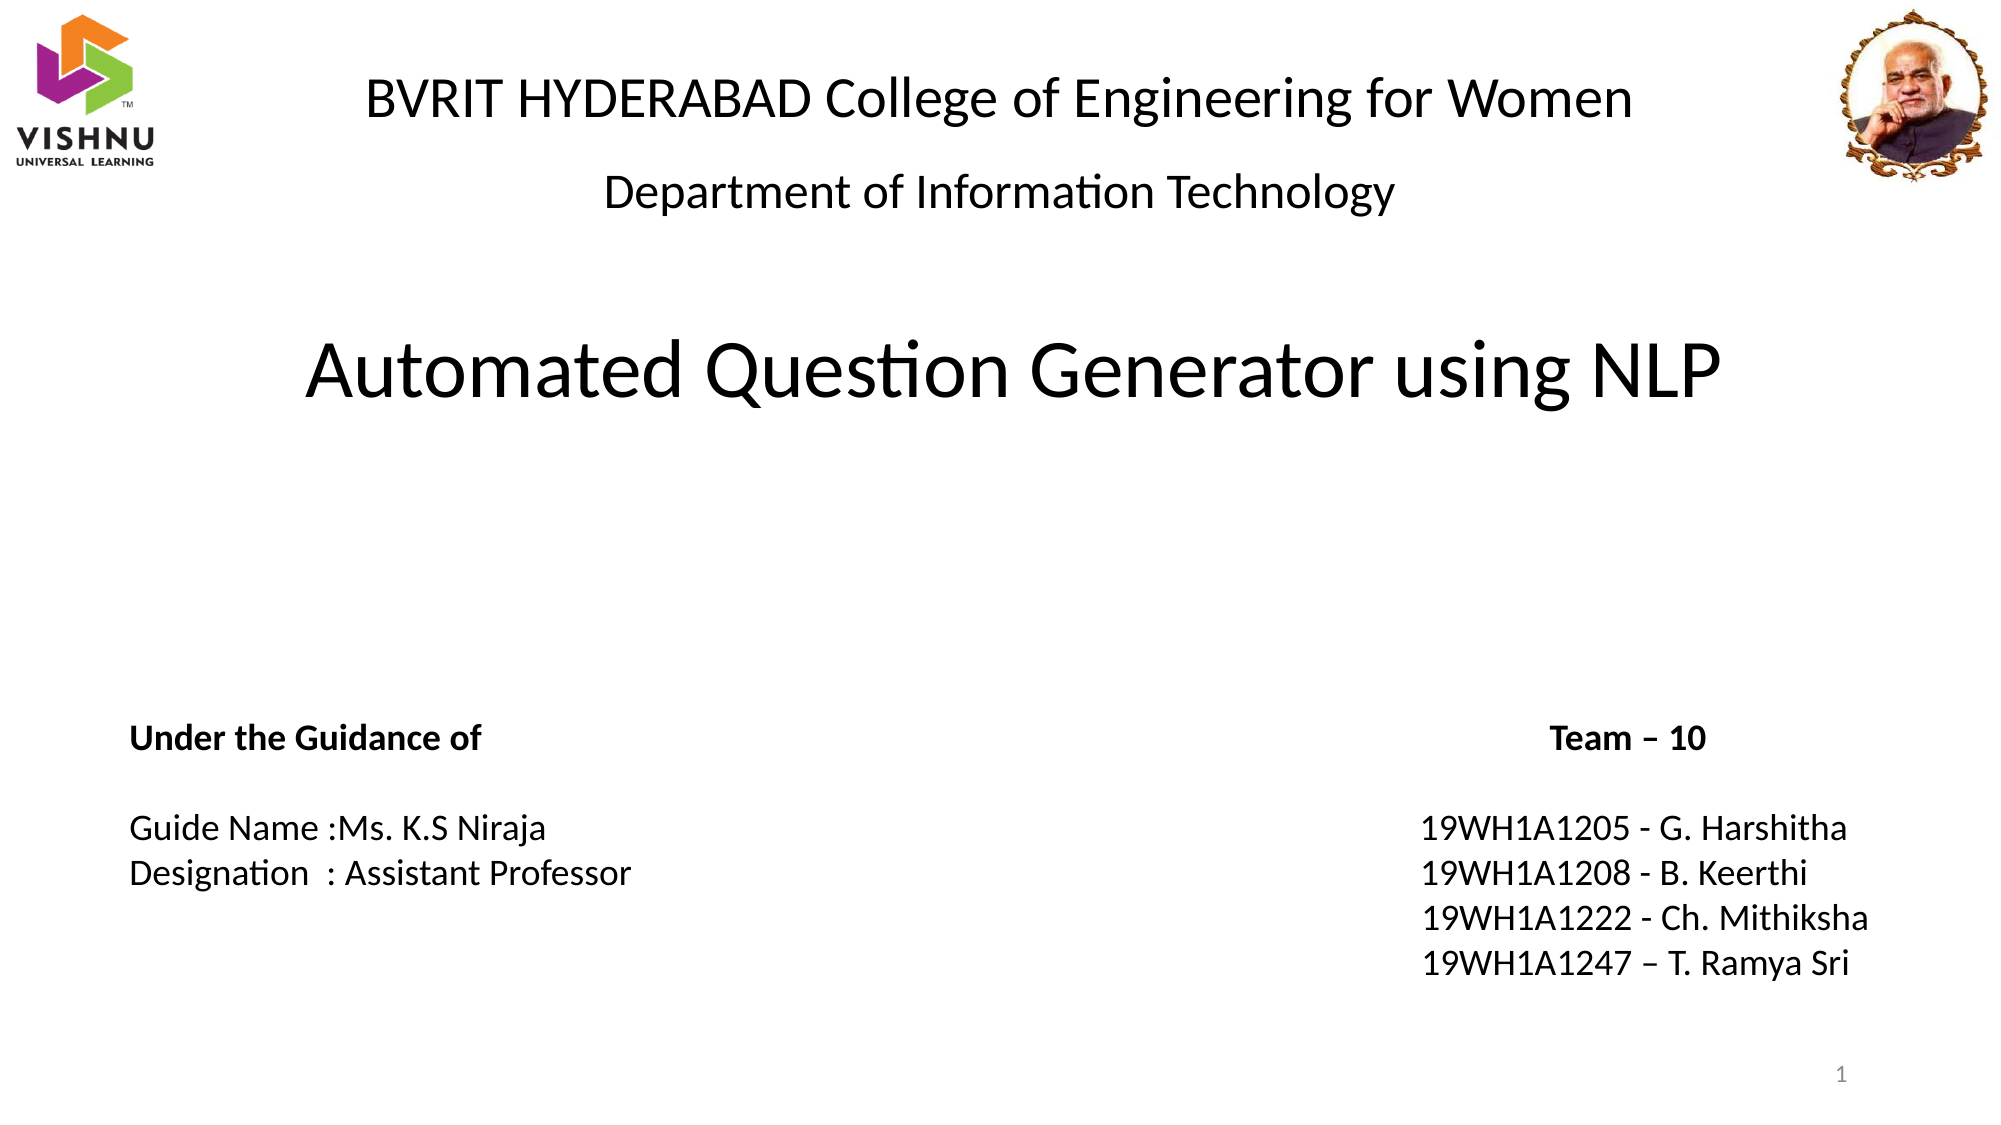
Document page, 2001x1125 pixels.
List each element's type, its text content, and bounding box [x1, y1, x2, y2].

picture [1830, 0, 2000, 190]
title BVRIT HYDERABAD College of Engineering for Women Department of Information Technology [169, 0, 1831, 227]
picture [0, 0, 171, 190]
slide_number 1 [1412, 1042, 1863, 1103]
text_box Under the Guidance of Team – 10 Guide Name :Ms. K.S Niraja 19WH1A1205 - G. Harshitha Designation : Assistant Professor 19WH1A1208 - B. Keerthi 19WH1A1222 - Ch. Mithiksha 19WH1A1247 – T. Ramya Sri [97, 660, 1903, 991]
subtitle Automated Question Generator using NLP [264, 318, 1765, 591]
